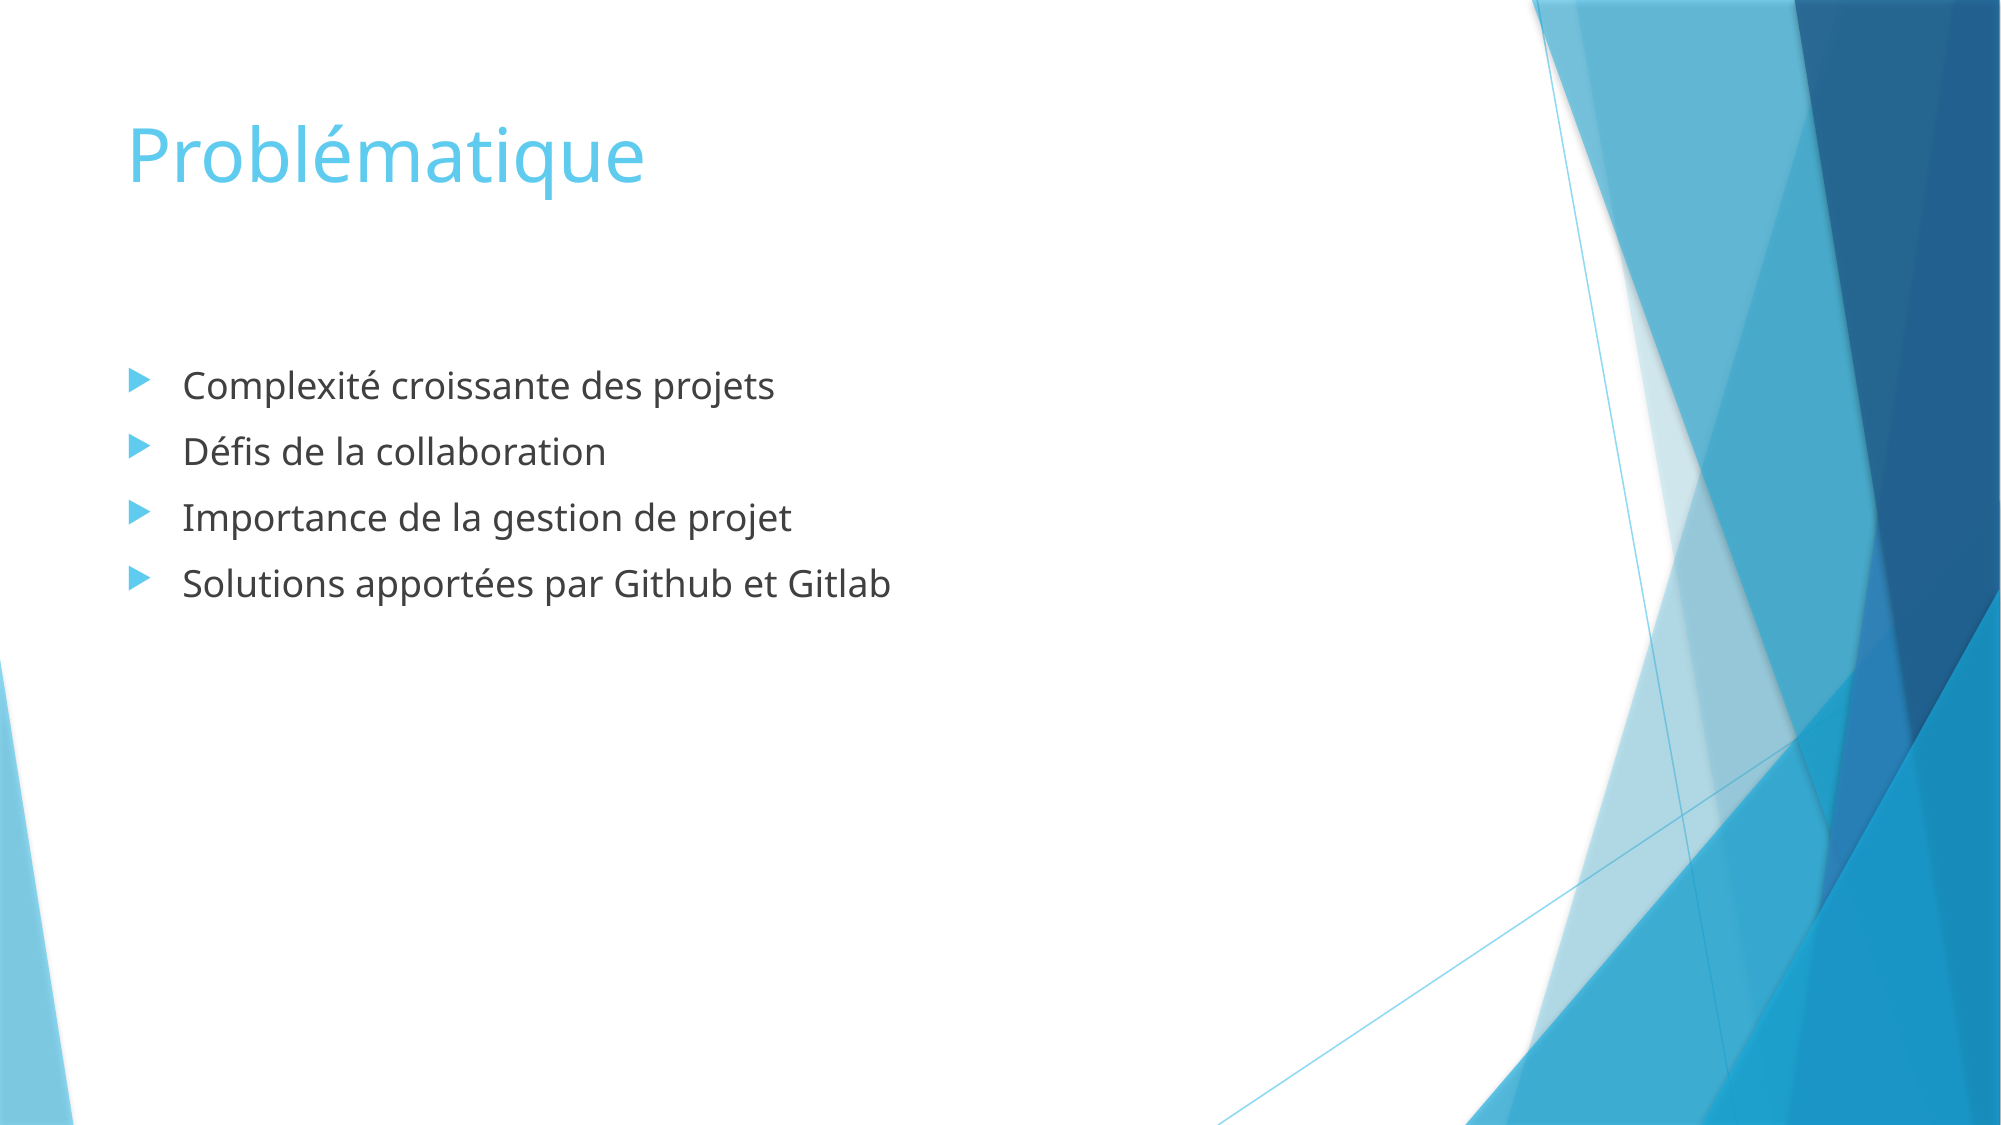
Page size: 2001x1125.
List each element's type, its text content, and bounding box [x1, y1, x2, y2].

list Complexité croissante des projets Défis de la collaboration Importance de la gestion de projet Solutions apportées par Github et Gitlab [111, 354, 1522, 992]
title Problématique [111, 99, 1522, 317]
